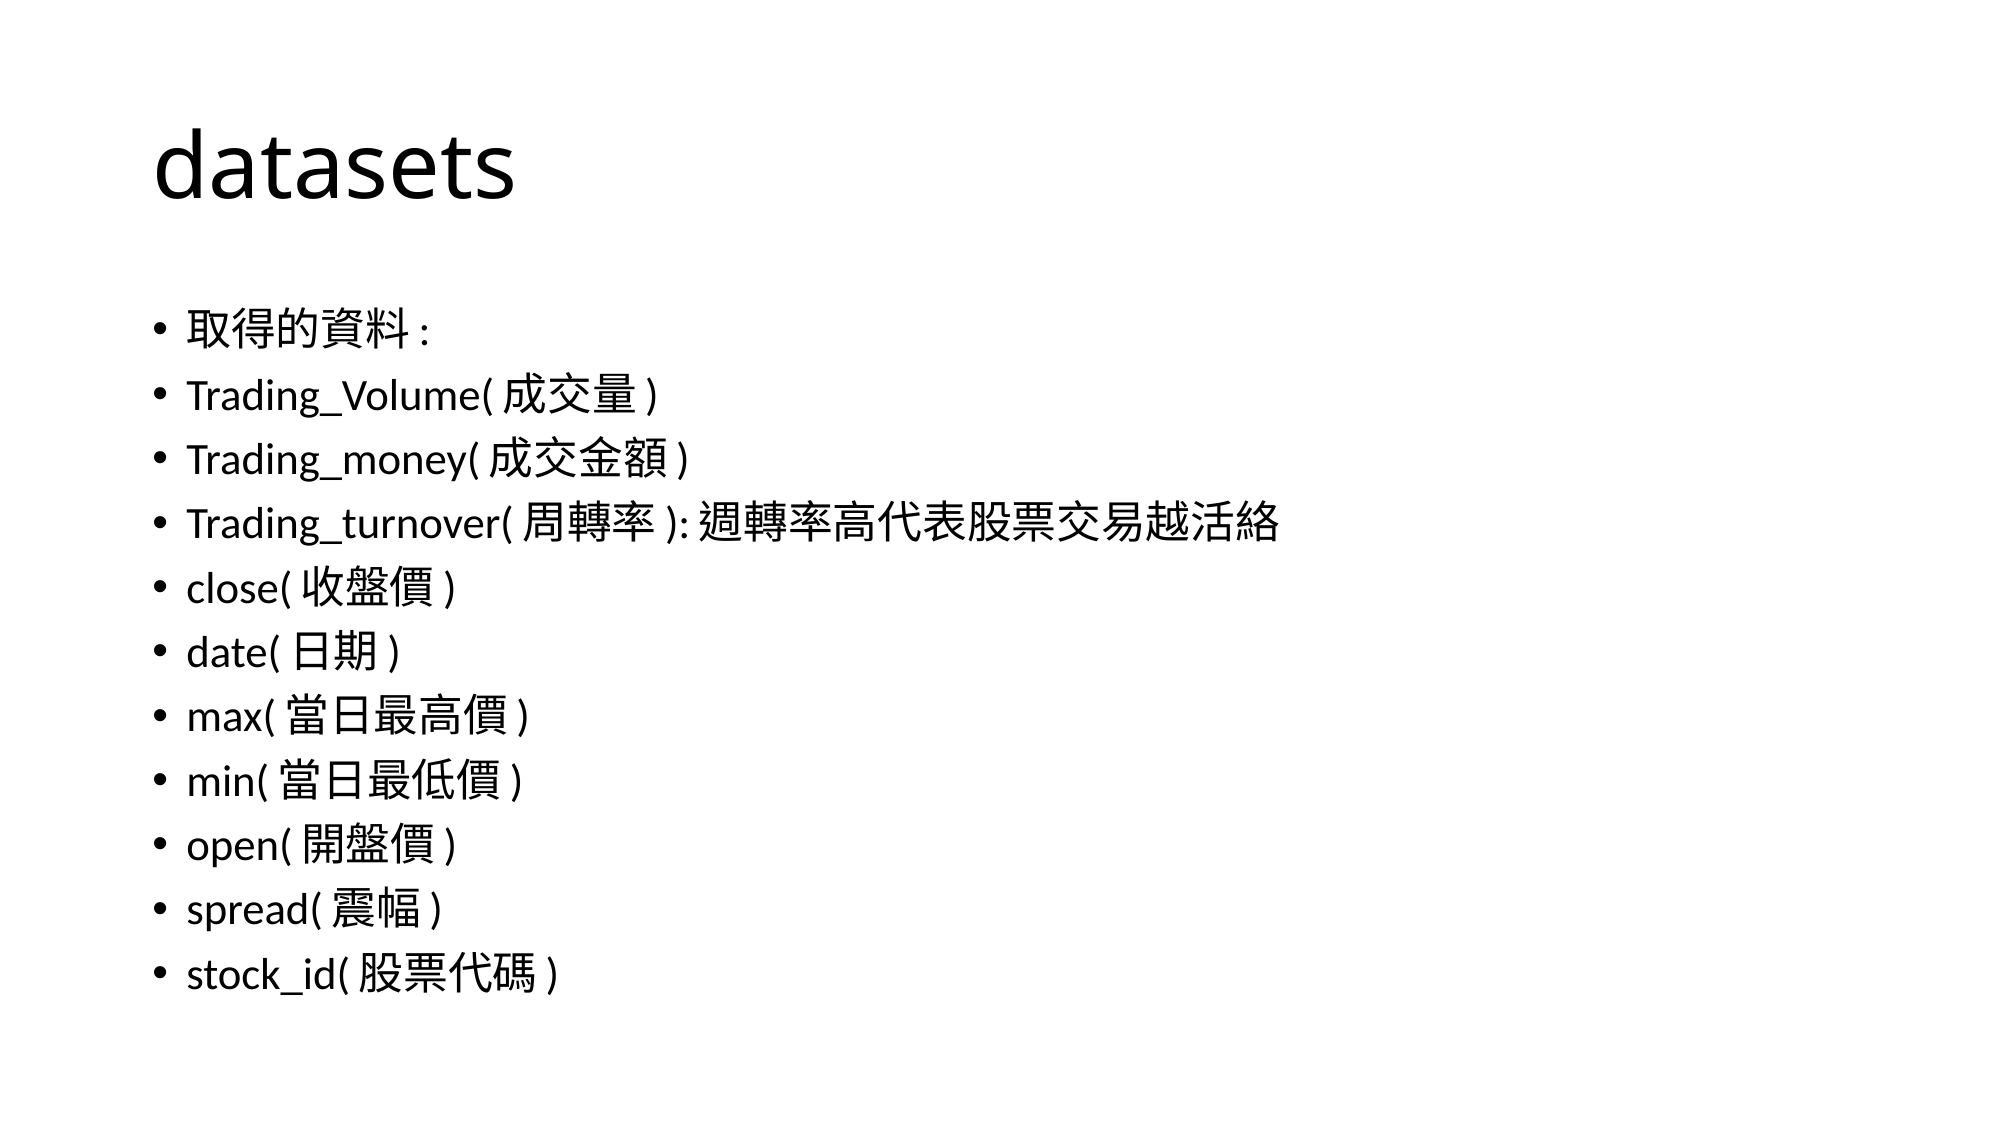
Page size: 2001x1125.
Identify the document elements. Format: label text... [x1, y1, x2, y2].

list 取得的資料: Trading_Volume(成交量) Trading_money(成交金額) Trading_turnover(周轉率):週轉率高代表股票交易越活絡 close(收盤價) date(日期) max(當日最高價) min(當日最低價) open(開盤價) spread(震幅) stock_id(股票代碼) [137, 299, 1863, 1014]
title datasets [137, 59, 1863, 278]
